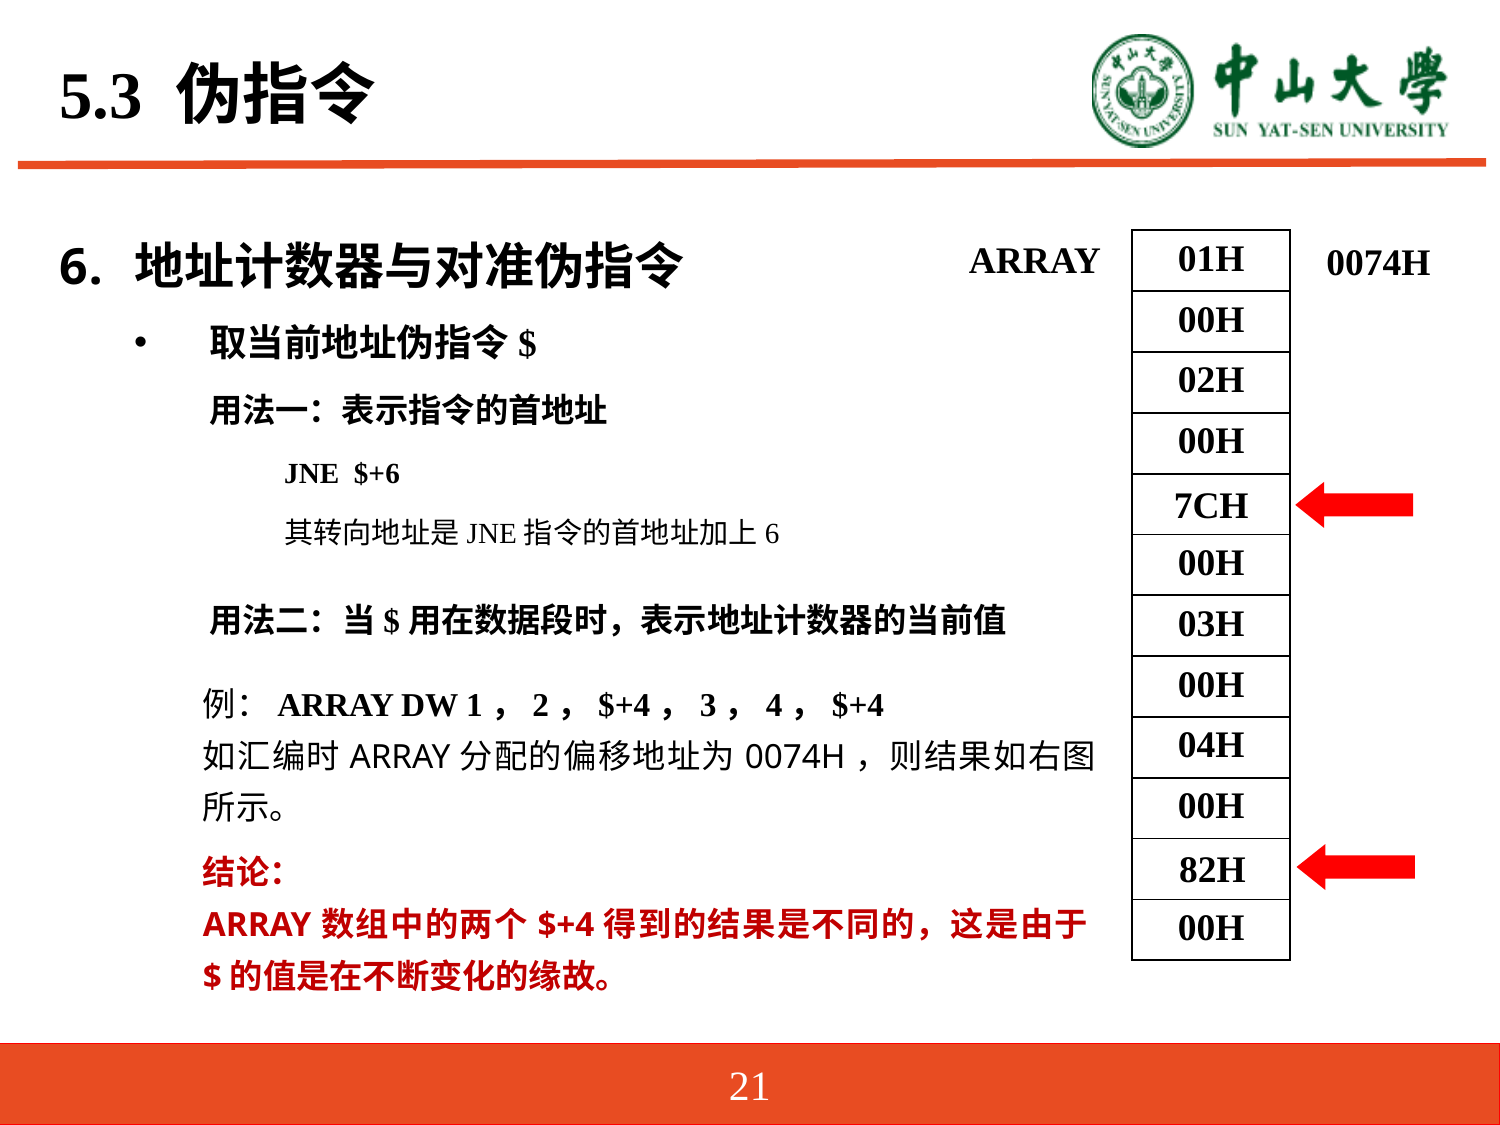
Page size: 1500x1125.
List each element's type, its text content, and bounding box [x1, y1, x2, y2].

table_header 01H [1133, 231, 1289, 290]
table_cell 00H [1133, 292, 1289, 351]
text_box [1295, 481, 1414, 528]
text_box [1296, 844, 1415, 891]
slide_number 21 [581, 1054, 919, 1115]
table_cell [1133, 839, 1289, 899]
title 5.3 伪指令 [44, 30, 1461, 163]
table_cell 00H [1133, 900, 1289, 959]
table_cell 04H [1133, 718, 1289, 777]
table_cell 03H [1133, 596, 1289, 655]
table_cell 02H [1133, 353, 1289, 412]
text_box 例：ARRAY DW 1，2，$+4，3，4，$+4 如汇编时ARRAY分配的偏移地址为0074H，则结果如右图所示。 结论： ARRAY数组中的两个$+4得到的结果是不同的，这是由于$的值是在不断变化的缘故。 [188, 663, 1111, 1003]
text_box 82H [1152, 837, 1273, 897]
table_cell [1133, 475, 1148, 534]
table_cell 00H [1133, 535, 1289, 594]
text_box 7CH [1148, 473, 1274, 534]
list 地址计数器与对准伪指令 取当前地址伪指令$ 用法一：表示指令的首地址 JNE $+6 其转向地址是JNE指令的首地址加上6 用法二：当$用在数据段时，表示地址计数器的当前值 [44, 226, 1093, 940]
table_cell 00H [1133, 779, 1289, 838]
table_cell 00H [1133, 657, 1289, 716]
text_box 0074H [1311, 230, 1484, 290]
table_cell 00H [1133, 414, 1289, 473]
text_box ARRAY [954, 228, 1126, 289]
table_cell [1274, 475, 1289, 534]
